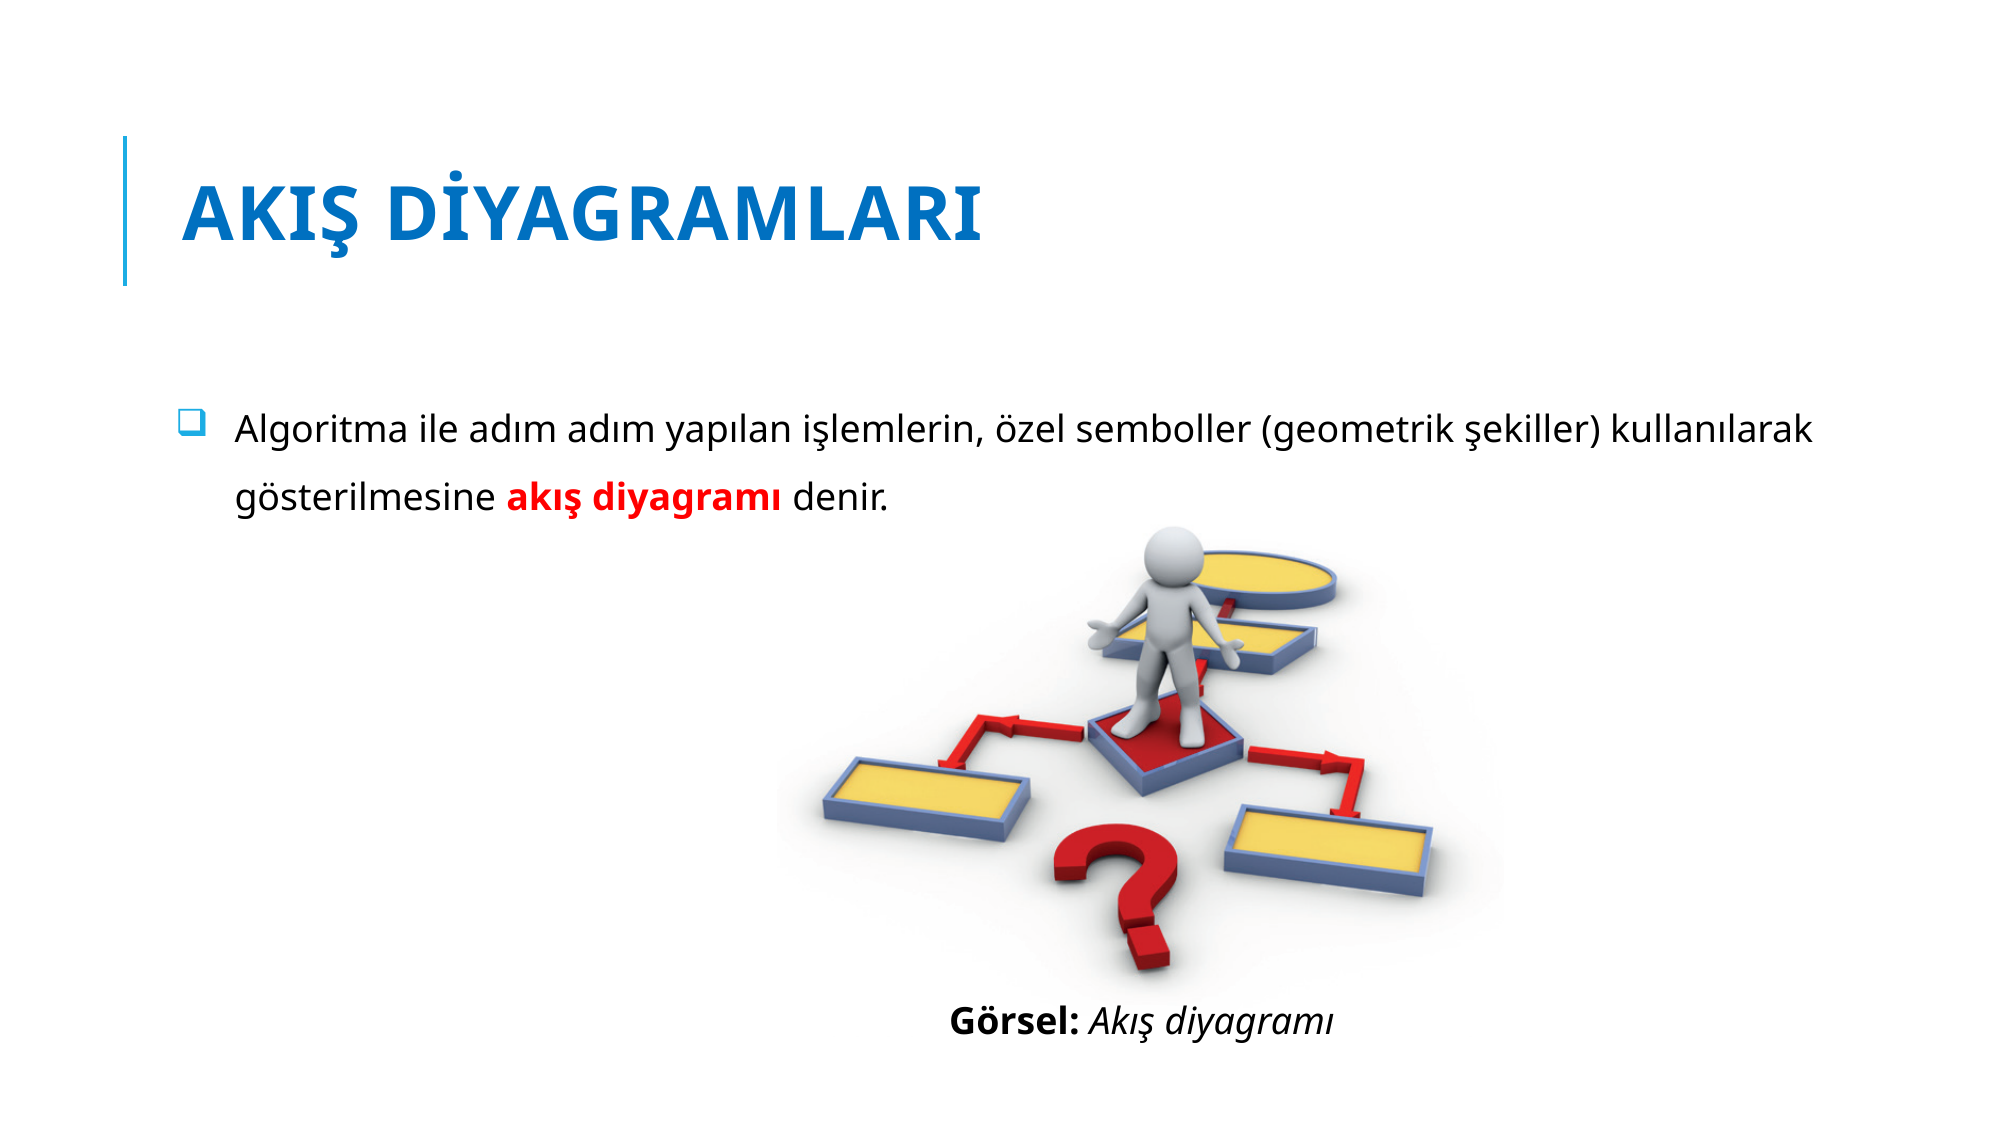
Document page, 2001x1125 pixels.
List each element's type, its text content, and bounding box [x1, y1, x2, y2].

list Algoritma ile adım adım yapılan işlemlerin, özel semboller (geometrik şekiller) kullanılarak gösterilmesine akış diyagramı denir. [168, 375, 1835, 1035]
title Akış Diyagramları [168, 96, 1763, 342]
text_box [776, 482, 1505, 1051]
